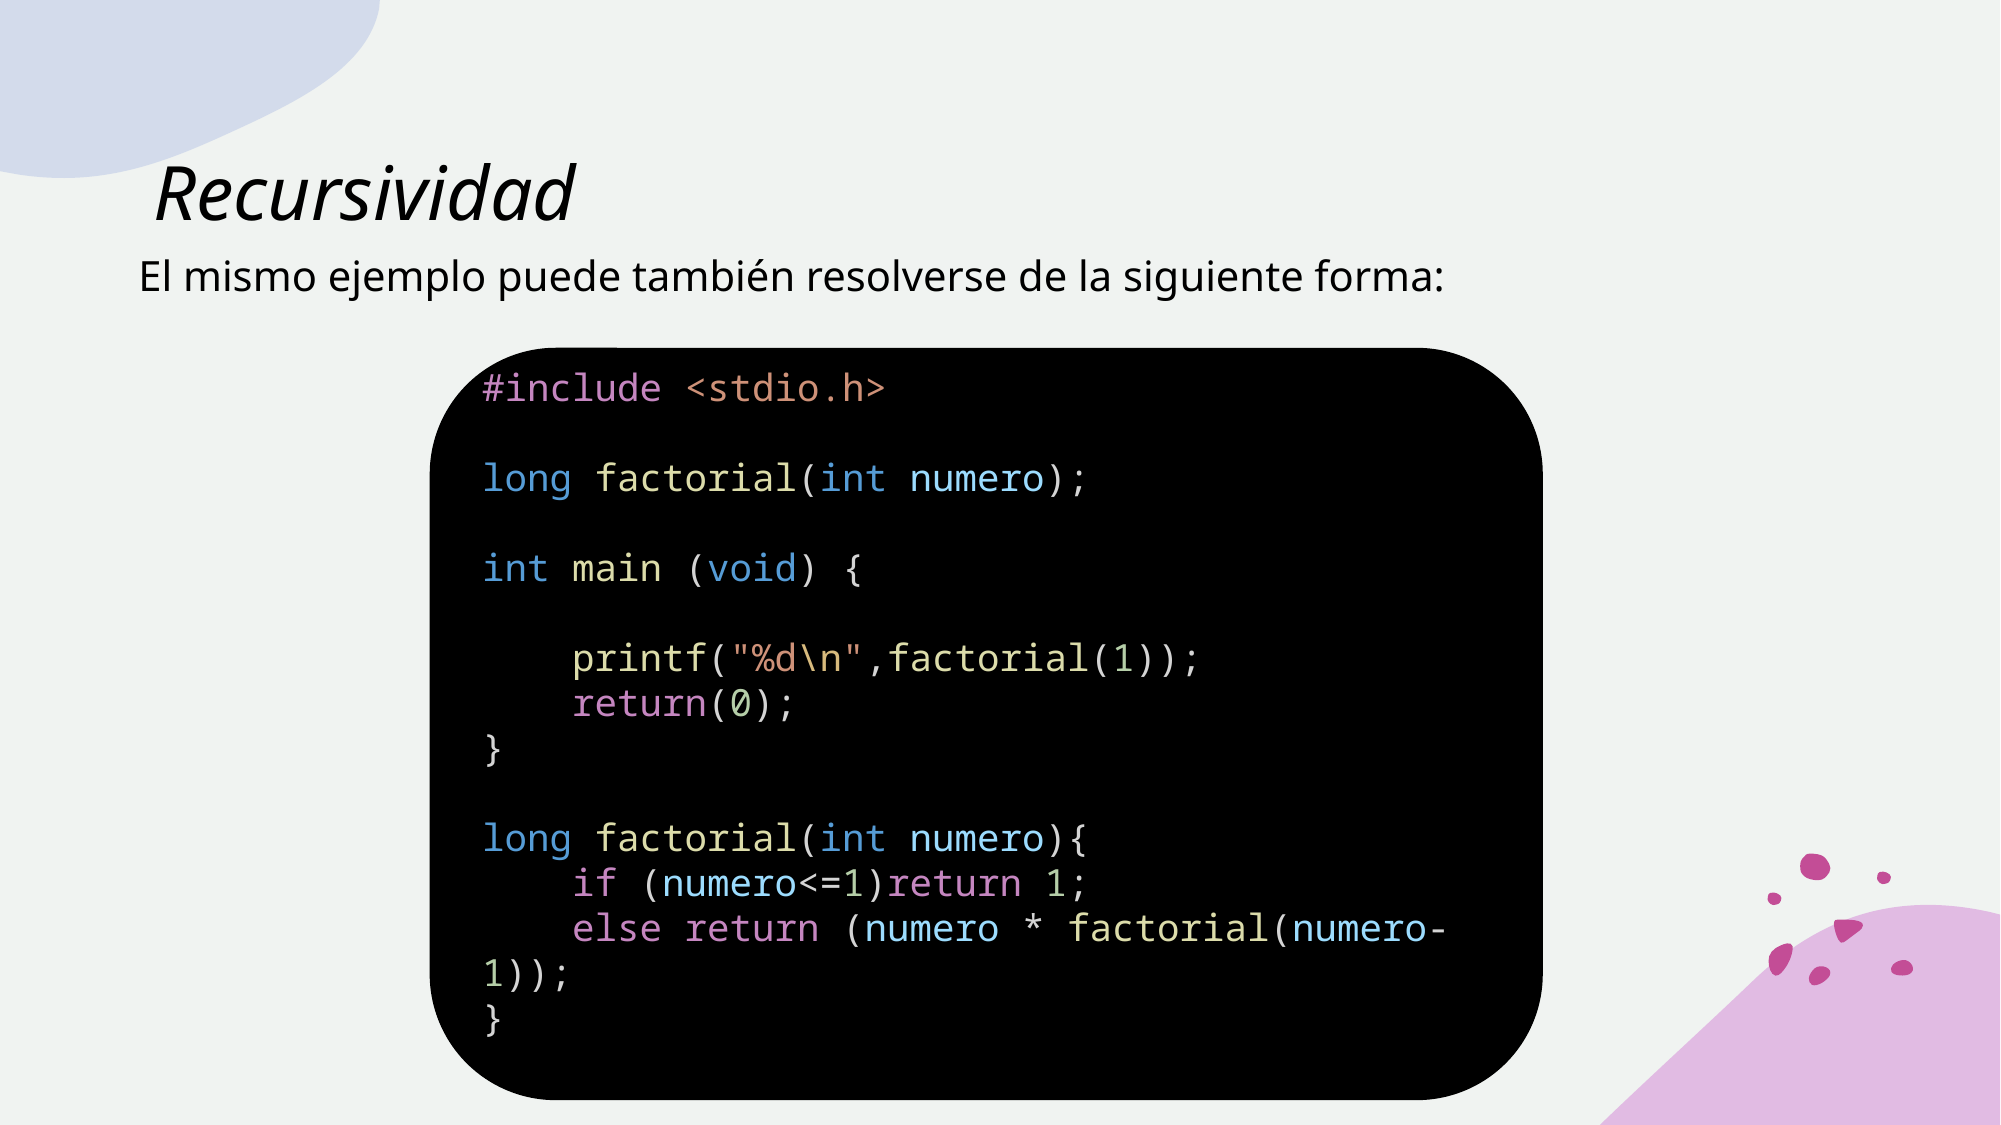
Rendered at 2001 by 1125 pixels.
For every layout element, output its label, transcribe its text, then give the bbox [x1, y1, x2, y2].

text_box #include <stdio.h> long factorial(int numero); int main (void) { printf("%d\n",factorial(1)); return(0); } long factorial(int numero){ if (numero<=1)return 1; else return (numero * factorial(numero-1)); } [429, 347, 1543, 1101]
title Recursividad [133, 25, 1917, 246]
list El mismo ejemplo puede también resolverse de la siguiente forma: [83, 170, 1867, 888]
